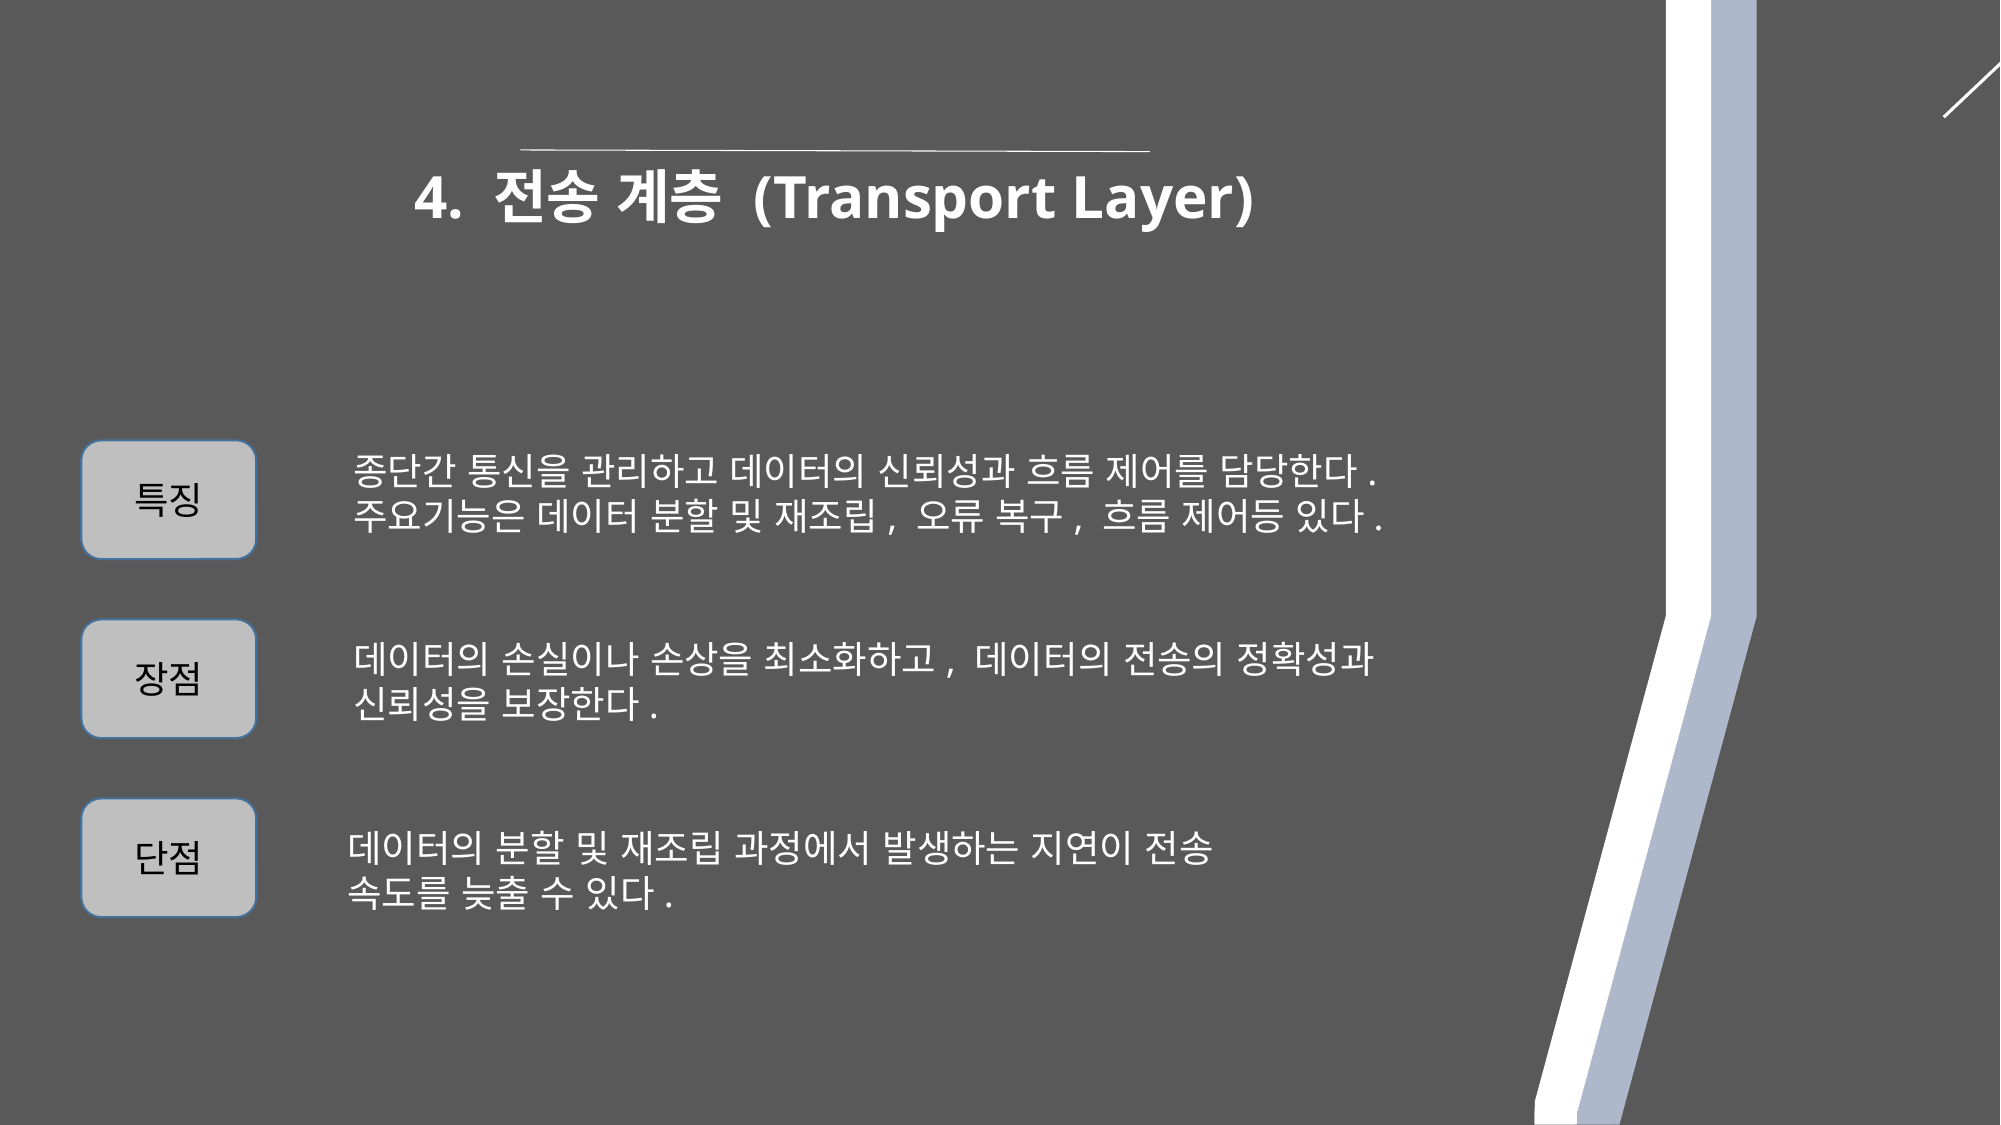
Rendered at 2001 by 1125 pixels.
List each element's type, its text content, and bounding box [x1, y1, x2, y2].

text_box [0, 0, 1534, 1125]
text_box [1943, 0, 2000, 118]
text_box 4. 전송 계층 (Transport Layer) [399, 152, 1463, 283]
text_box 특징 [80, 439, 258, 561]
text_box 단점 [80, 797, 258, 919]
text_box 종단간 통신을 관리하고 데이터의 신뢰성과 흐름 제어를 담당한다. 주요기능은 데이터 분할 및 재조립, 오류 복구, 흐름 제어등 있다. [338, 440, 1479, 545]
text_box [1757, 0, 2000, 1125]
text_box 데이터의 분할 및 재조립 과정에서 발생하는 지연이 전송 속도를 늦출 수 있다. [332, 817, 1245, 923]
text_box 데이터의 손실이나 손상을 최소화하고, 데이터의 전송의 정확성과 신뢰성을 보장한다. [338, 628, 1463, 734]
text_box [1534, 0, 1757, 1125]
text_box 장점 [80, 618, 258, 740]
